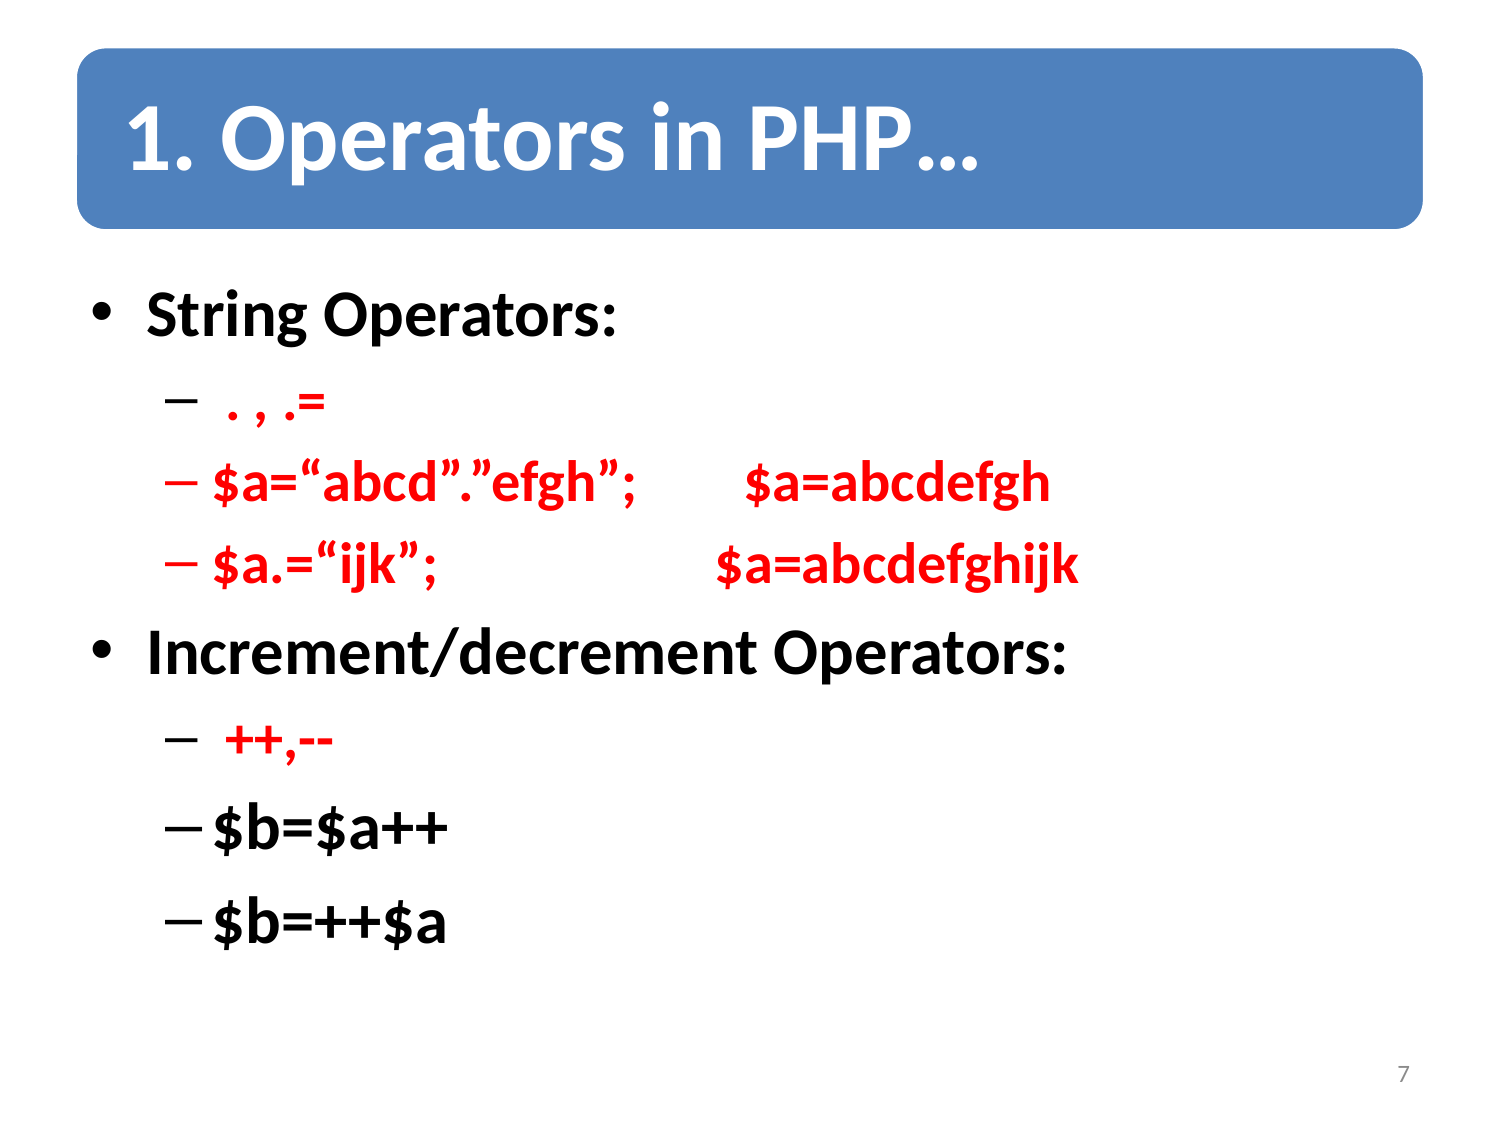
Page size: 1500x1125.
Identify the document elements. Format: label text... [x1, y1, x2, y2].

slide_number 7 [1074, 1042, 1425, 1103]
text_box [74, 44, 1426, 233]
list String Operators: . , .= $a=“abcd”.”efgh”; $a=abcdefgh $a.=“ijk”; $a=abcdefghijk Increment/decrement Operators: ++,-- $b=$a++ $b=++$a [75, 262, 1425, 1005]
